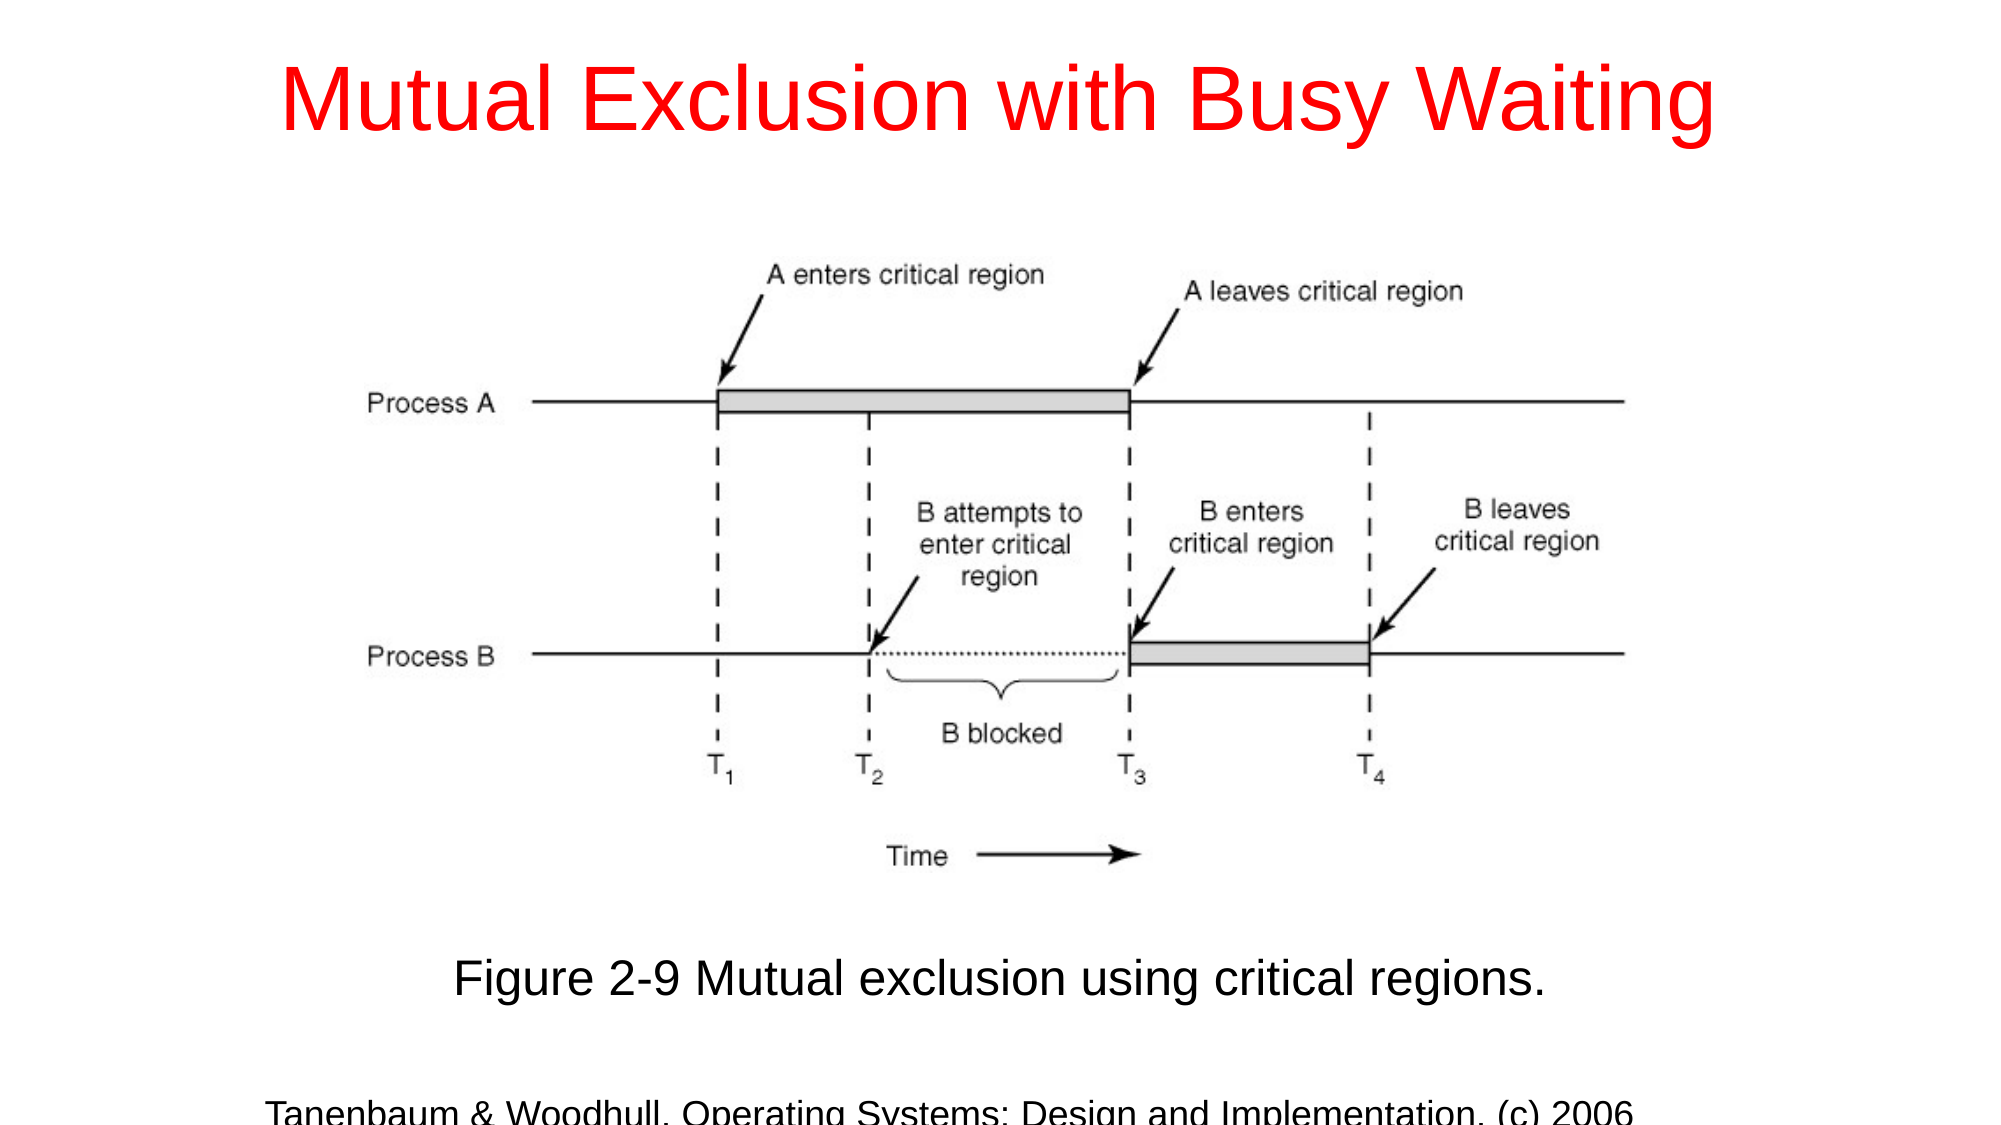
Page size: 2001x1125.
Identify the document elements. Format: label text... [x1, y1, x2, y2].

text_box Tanenbaum & Woodhull, Operating Systems: Design and Implementation, (c) 2006 Prentice-Hall, Inc. All rights reserved. 0-13-142938-8 [249, 1082, 1750, 1111]
text_box Figure 2-9 Mutual exclusion using critical regions. [249, 937, 1750, 1075]
picture [364, 256, 1636, 873]
text_box Mutual Exclusion with Busy Waiting [249, 0, 1750, 188]
